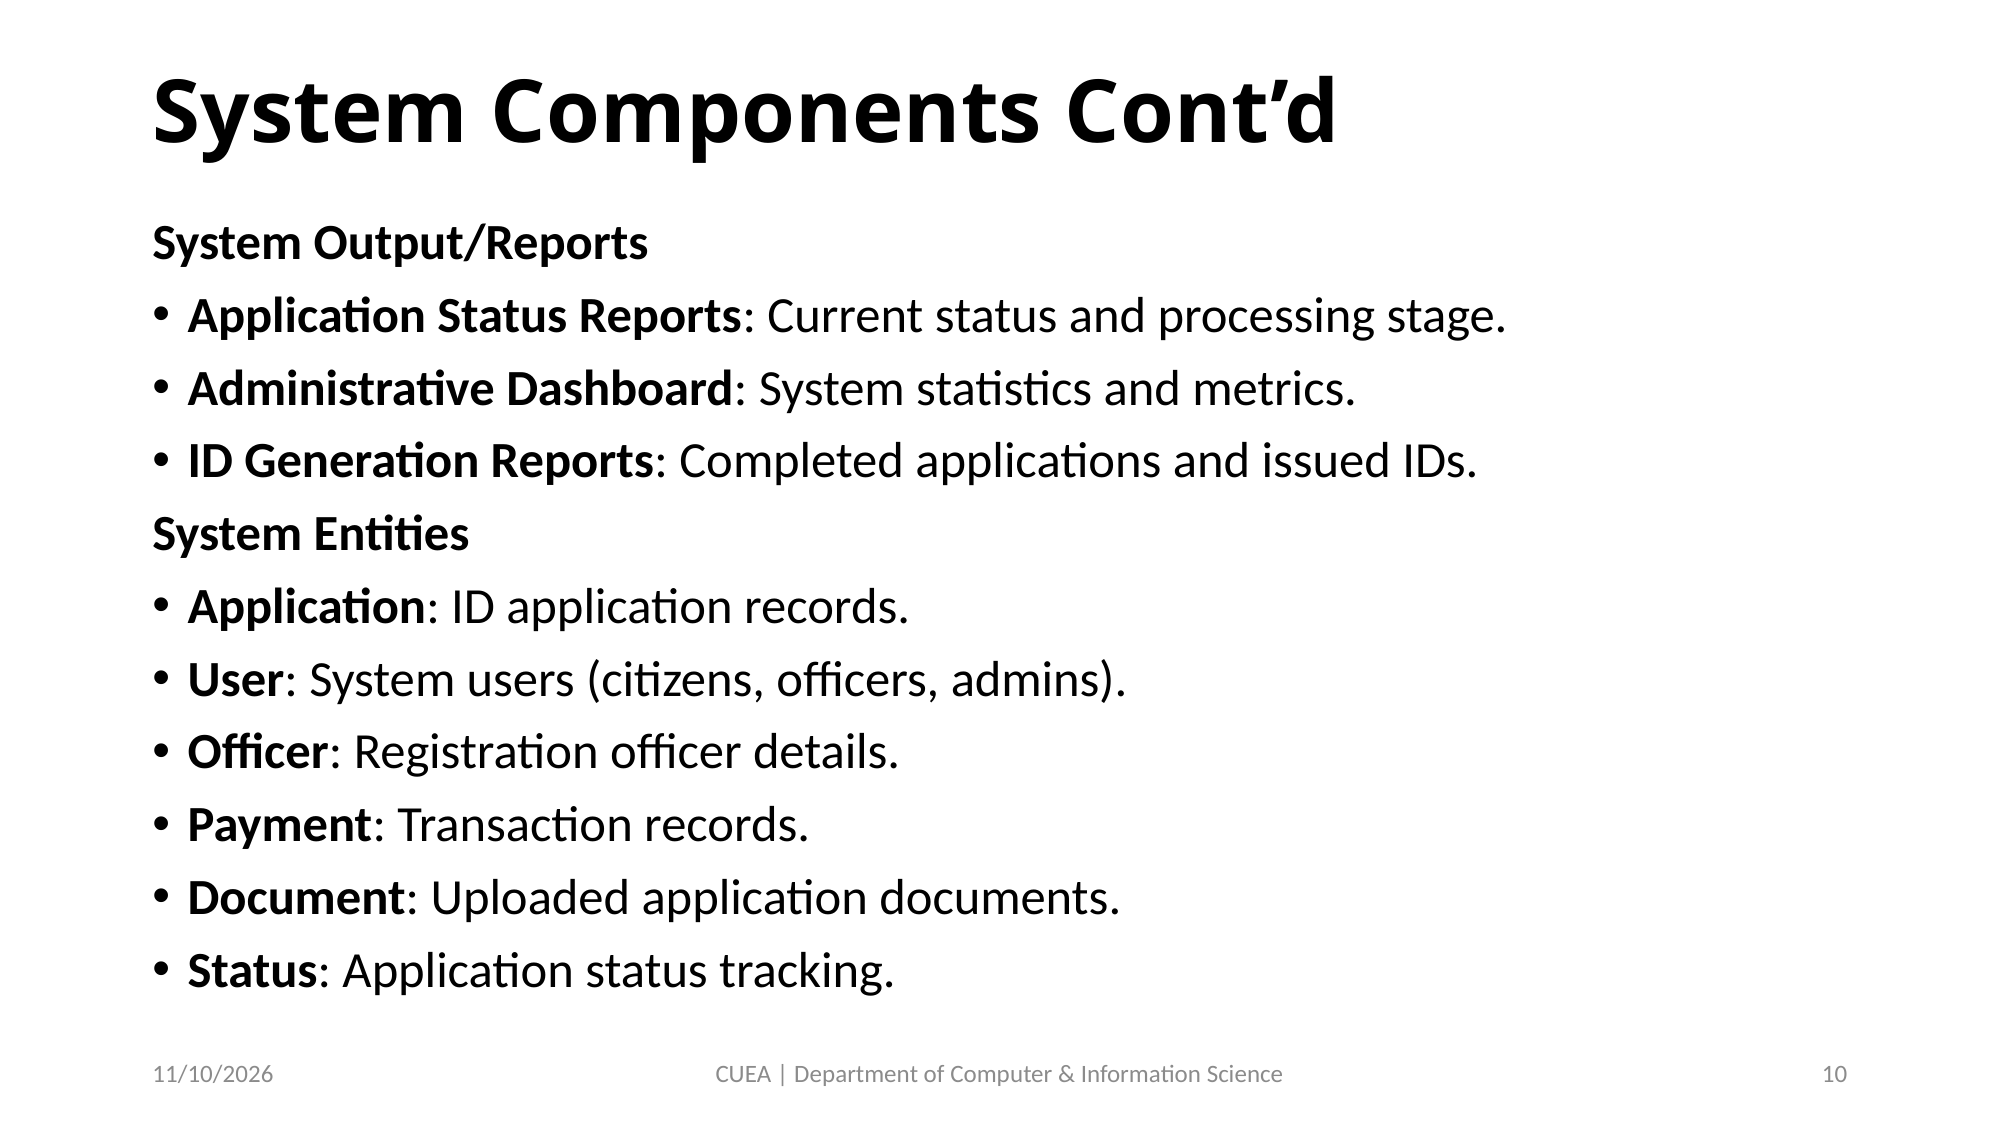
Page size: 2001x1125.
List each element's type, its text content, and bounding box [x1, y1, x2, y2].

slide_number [137, 1042, 588, 1103]
footer CUEA | Department of Computer & Information Science [662, 1042, 1338, 1103]
title System Components Cont’d [137, 59, 1863, 170]
slide_number 10 [1412, 1042, 1863, 1103]
list System Output/Reports Application Status Reports: Current status and processing stage. Administrative Dashboard: System statistics and metrics. ID Generation Reports: Completed applications and issued IDs. System Entities Application: ID application records. User: System users (citizens, officers, admins). Officer: Registration officer details. Payment: Transaction records. Document: Uploaded application documents. Status: Application status tracking. [137, 208, 1863, 1014]
